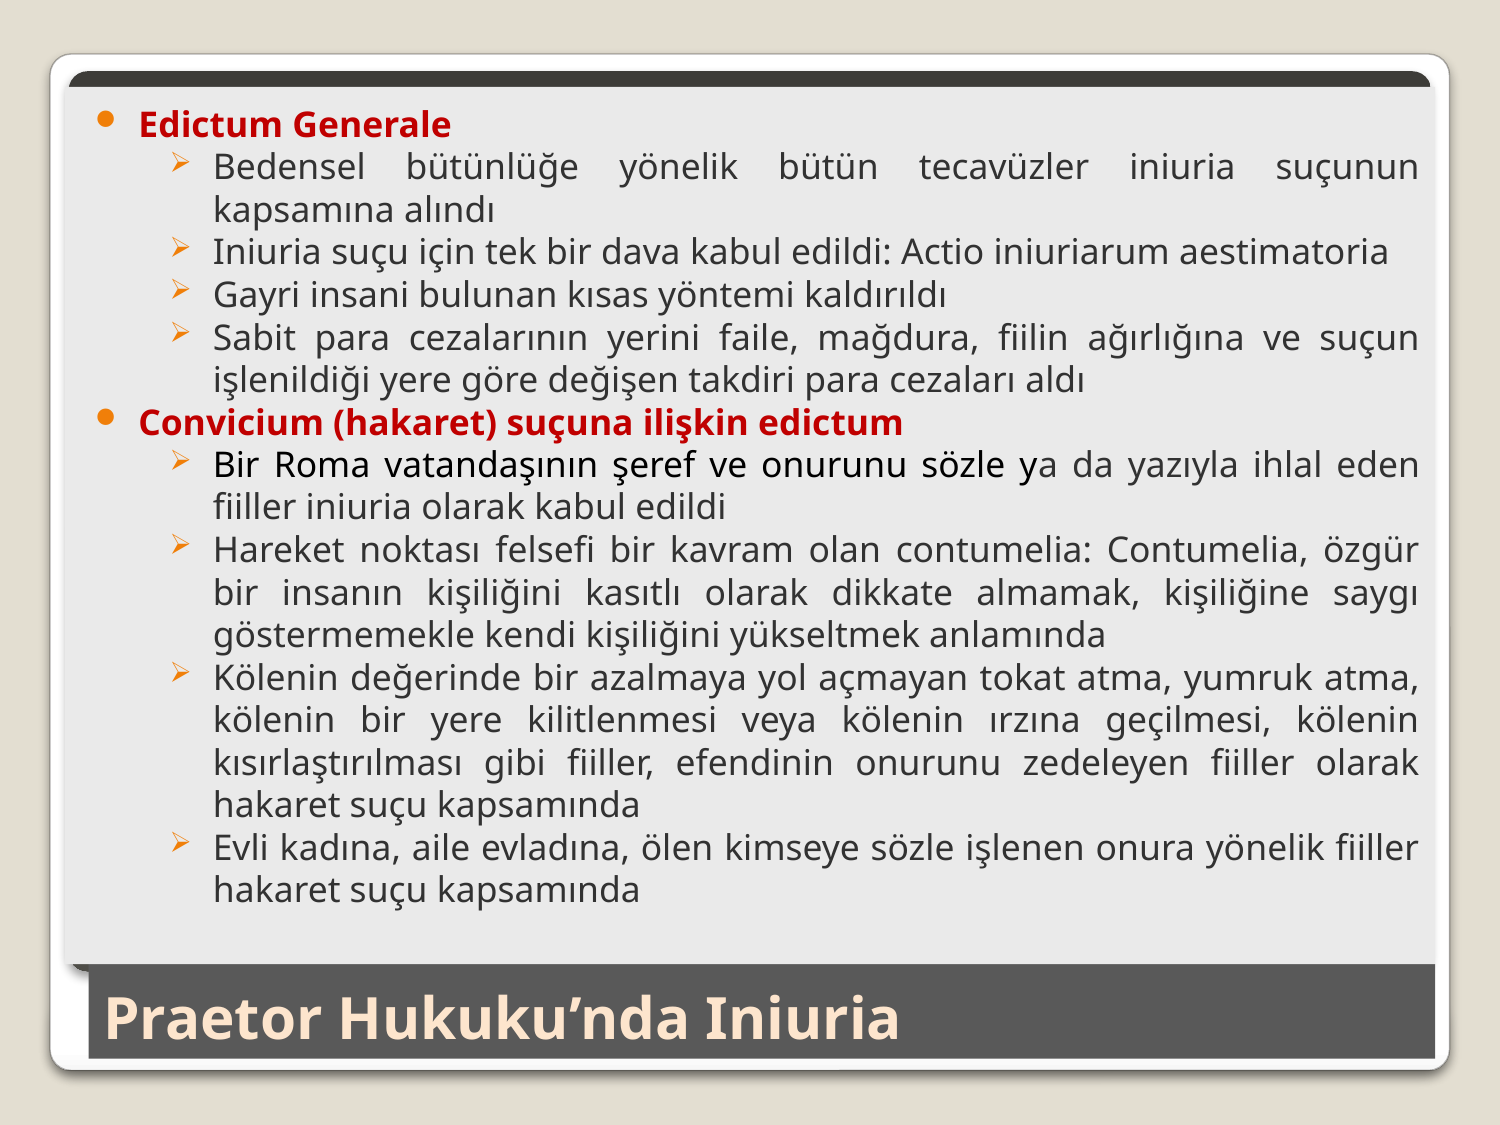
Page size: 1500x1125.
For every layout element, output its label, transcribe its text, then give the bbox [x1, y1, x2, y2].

list Edictum Generale Bedensel bütünlüğe yönelik bütün tecavüzler iniuria suçunun kapsamına alındı Iniuria suçu için tek bir dava kabul edildi: Actio iniuriarum aestimatoria Gayri insani bulunan kısas yöntemi kaldırıldı Sabit para cezalarının yerini faile, mağdura, fiilin ağırlığına ve suçun işlenildiği yere göre değişen takdiri para cezaları aldı Convicium (hakaret) suçuna ilişkin edictum Bir Roma vatandaşının şeref ve onurunu sözle ya da yazıyla ihlal eden fiiller iniuria olarak kabul edildi Hareket noktası felsefi bir kavram olan contumelia: Contumelia, özgür bir insanın kişiliğini kasıtlı olarak dikkate almamak, kişiliğine saygı göstermemekle kendi kişiliğini yükseltmek anlamında Kölenin değerinde bir azalmaya yol açmayan tokat atma, yumruk atma, kölenin bir yere kilitlenmesi veya kölenin ırzına geçilmesi, kölenin kısırlaştırılması gibi fiiller, efendinin onurunu zedeleyen fiiller olarak hakaret suçu kapsamında Evli kadına, aile evladına, ölen kimseye sözle işlenen onura yönelik fiiller hakaret suçu kapsamında [64, 86, 1436, 965]
title Praetor Hukuku’nda Iniuria [88, 965, 1436, 1059]
